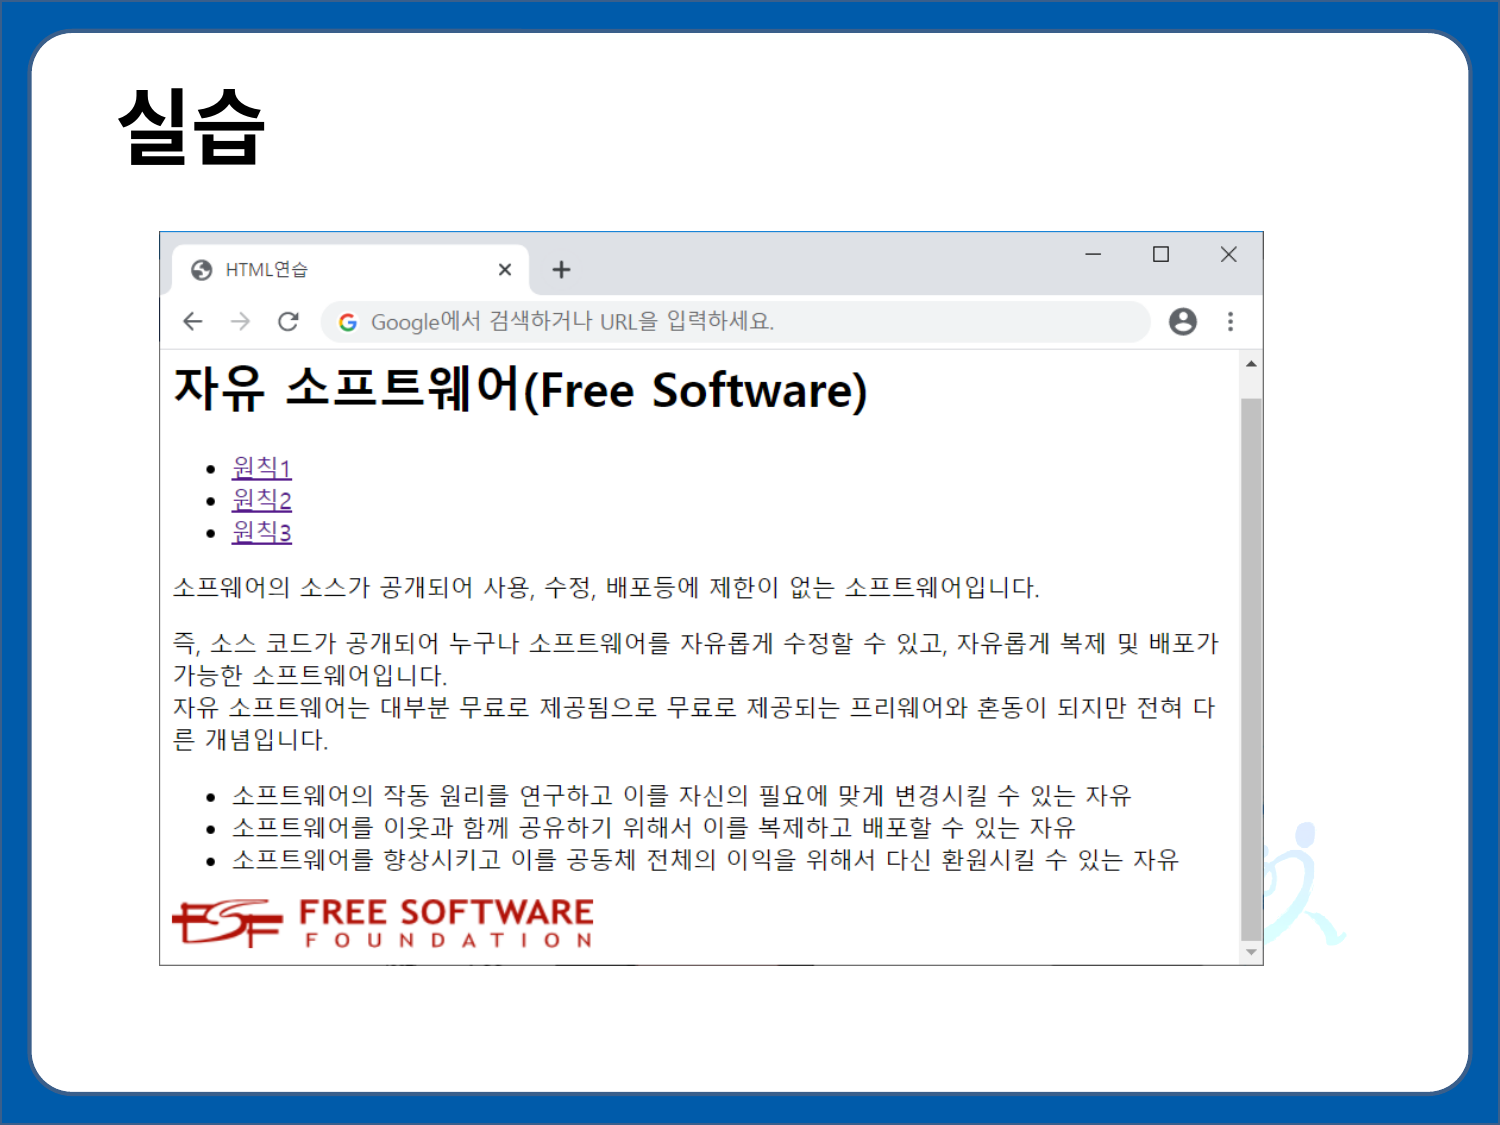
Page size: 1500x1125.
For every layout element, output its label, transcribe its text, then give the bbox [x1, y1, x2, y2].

picture [159, 231, 1264, 967]
title 실습 [100, 66, 1425, 185]
